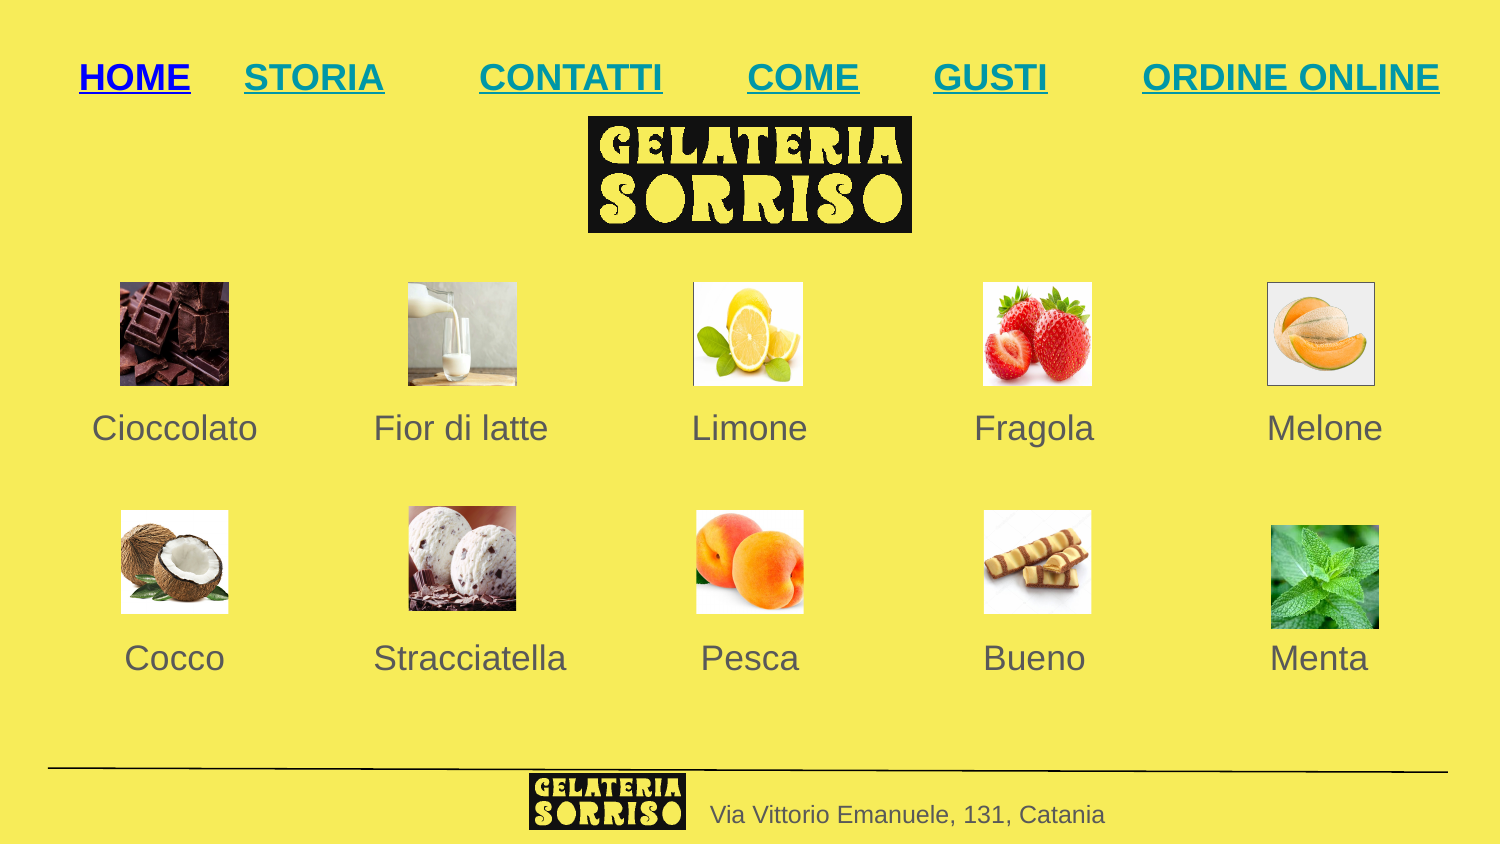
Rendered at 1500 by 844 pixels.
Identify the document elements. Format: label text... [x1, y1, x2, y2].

picture [408, 282, 517, 386]
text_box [47, 767, 1449, 773]
text_box HOME STORIA CONTATTI COME GUSTI ORDINE ONLINE [30, 37, 1470, 117]
picture [120, 282, 229, 386]
text_box Stracciatella [355, 620, 586, 685]
text_box Via Vittorio Emanuele, 131, Catania [694, 784, 1123, 819]
picture [983, 510, 1092, 615]
text_box Cioccolato [68, 389, 281, 455]
text_box Limone [643, 389, 857, 455]
text_box Cocco [68, 620, 281, 685]
picture [120, 510, 229, 615]
text_box Fior di latte [355, 389, 568, 455]
picture [694, 282, 803, 386]
picture [588, 116, 912, 233]
picture [529, 773, 686, 830]
picture [983, 282, 1092, 386]
picture [408, 506, 517, 611]
text_box Fragola [928, 389, 1141, 455]
picture [1264, 282, 1373, 386]
picture [1271, 524, 1380, 629]
text_box Bueno [928, 620, 1141, 685]
text_box Menta [1212, 620, 1426, 685]
picture [695, 510, 804, 615]
text_box Pesca [643, 620, 857, 685]
text_box Melone [1218, 389, 1432, 455]
